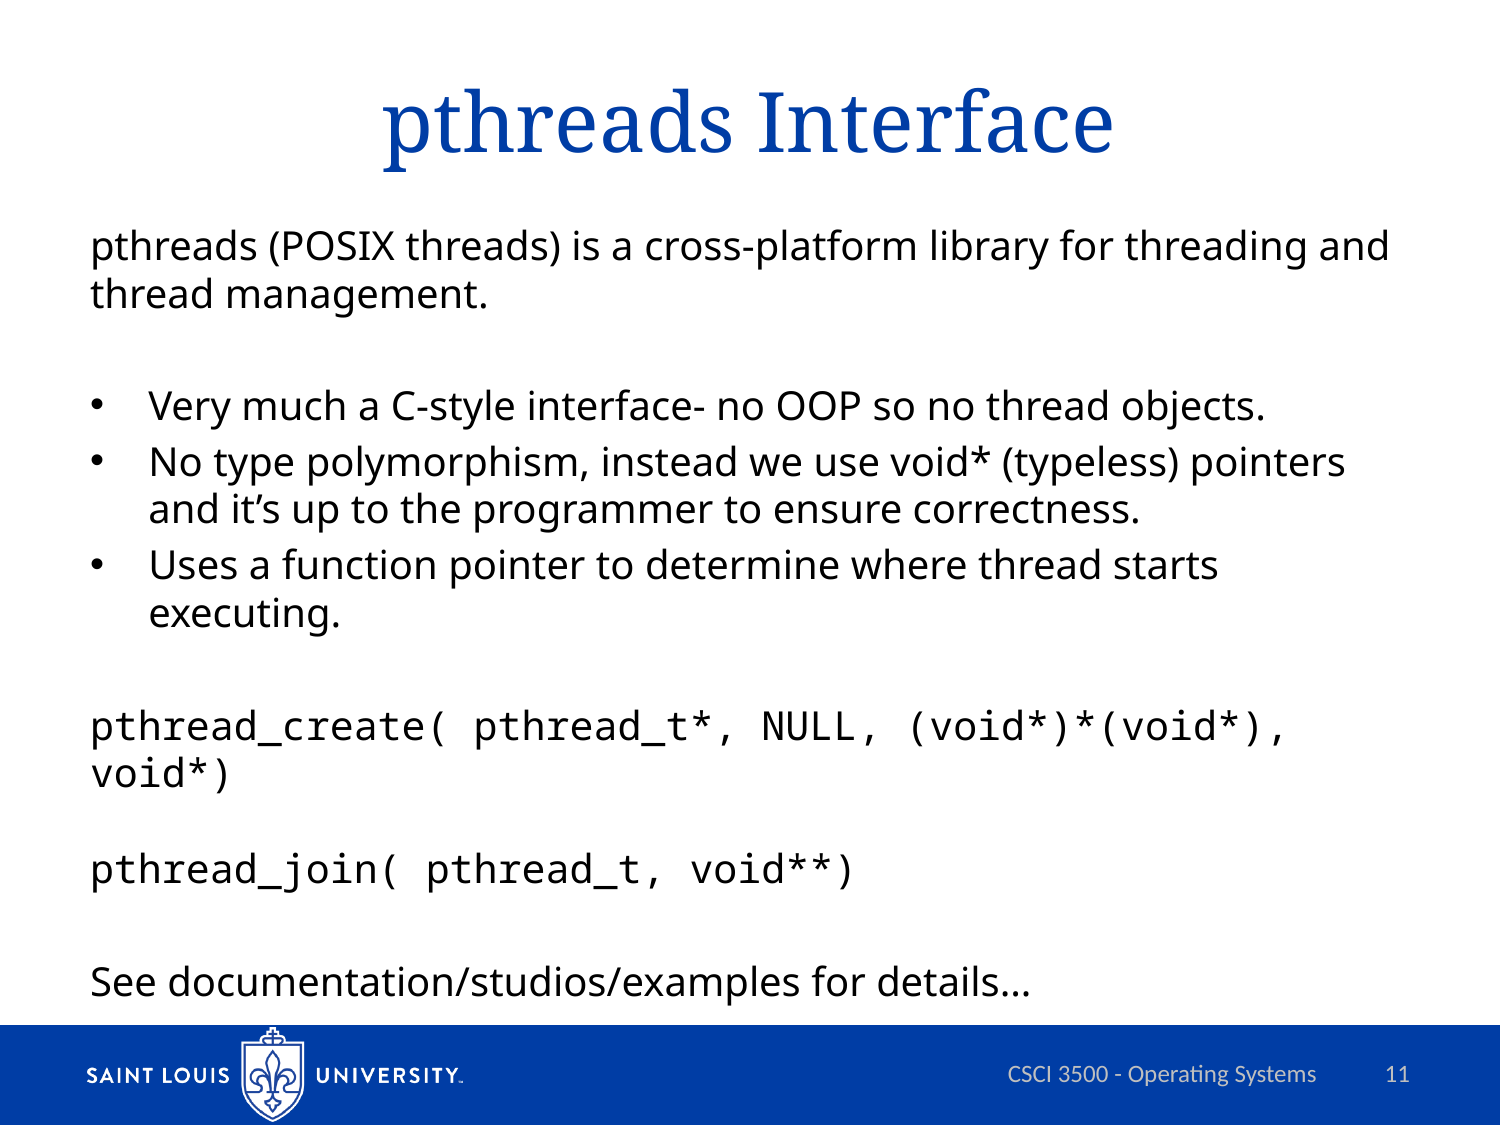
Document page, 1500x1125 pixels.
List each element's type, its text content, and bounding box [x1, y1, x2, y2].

footer CSCI 3500 - Operating Systems [924, 1042, 1074, 1103]
title pthreads Interface [75, 24, 1425, 212]
picture [87, 1027, 463, 1122]
list pthreads (POSIX threads) is a cross-platform library for threading and thread management. Very much a C-style interface- no OOP so no thread objects. No type polymorphism, instead we use void* (typeless) pointers and it’s up to the programmer to ensure correctness. Uses a function pointer to determine where thread starts executing. pthread_create( pthread_t*, NULL, (void*)*(void*), void*) pthread_join( pthread_t, void**) See documentation/studios/examples for details… [75, 212, 1425, 1013]
slide_number 11 [1074, 1042, 1425, 1103]
